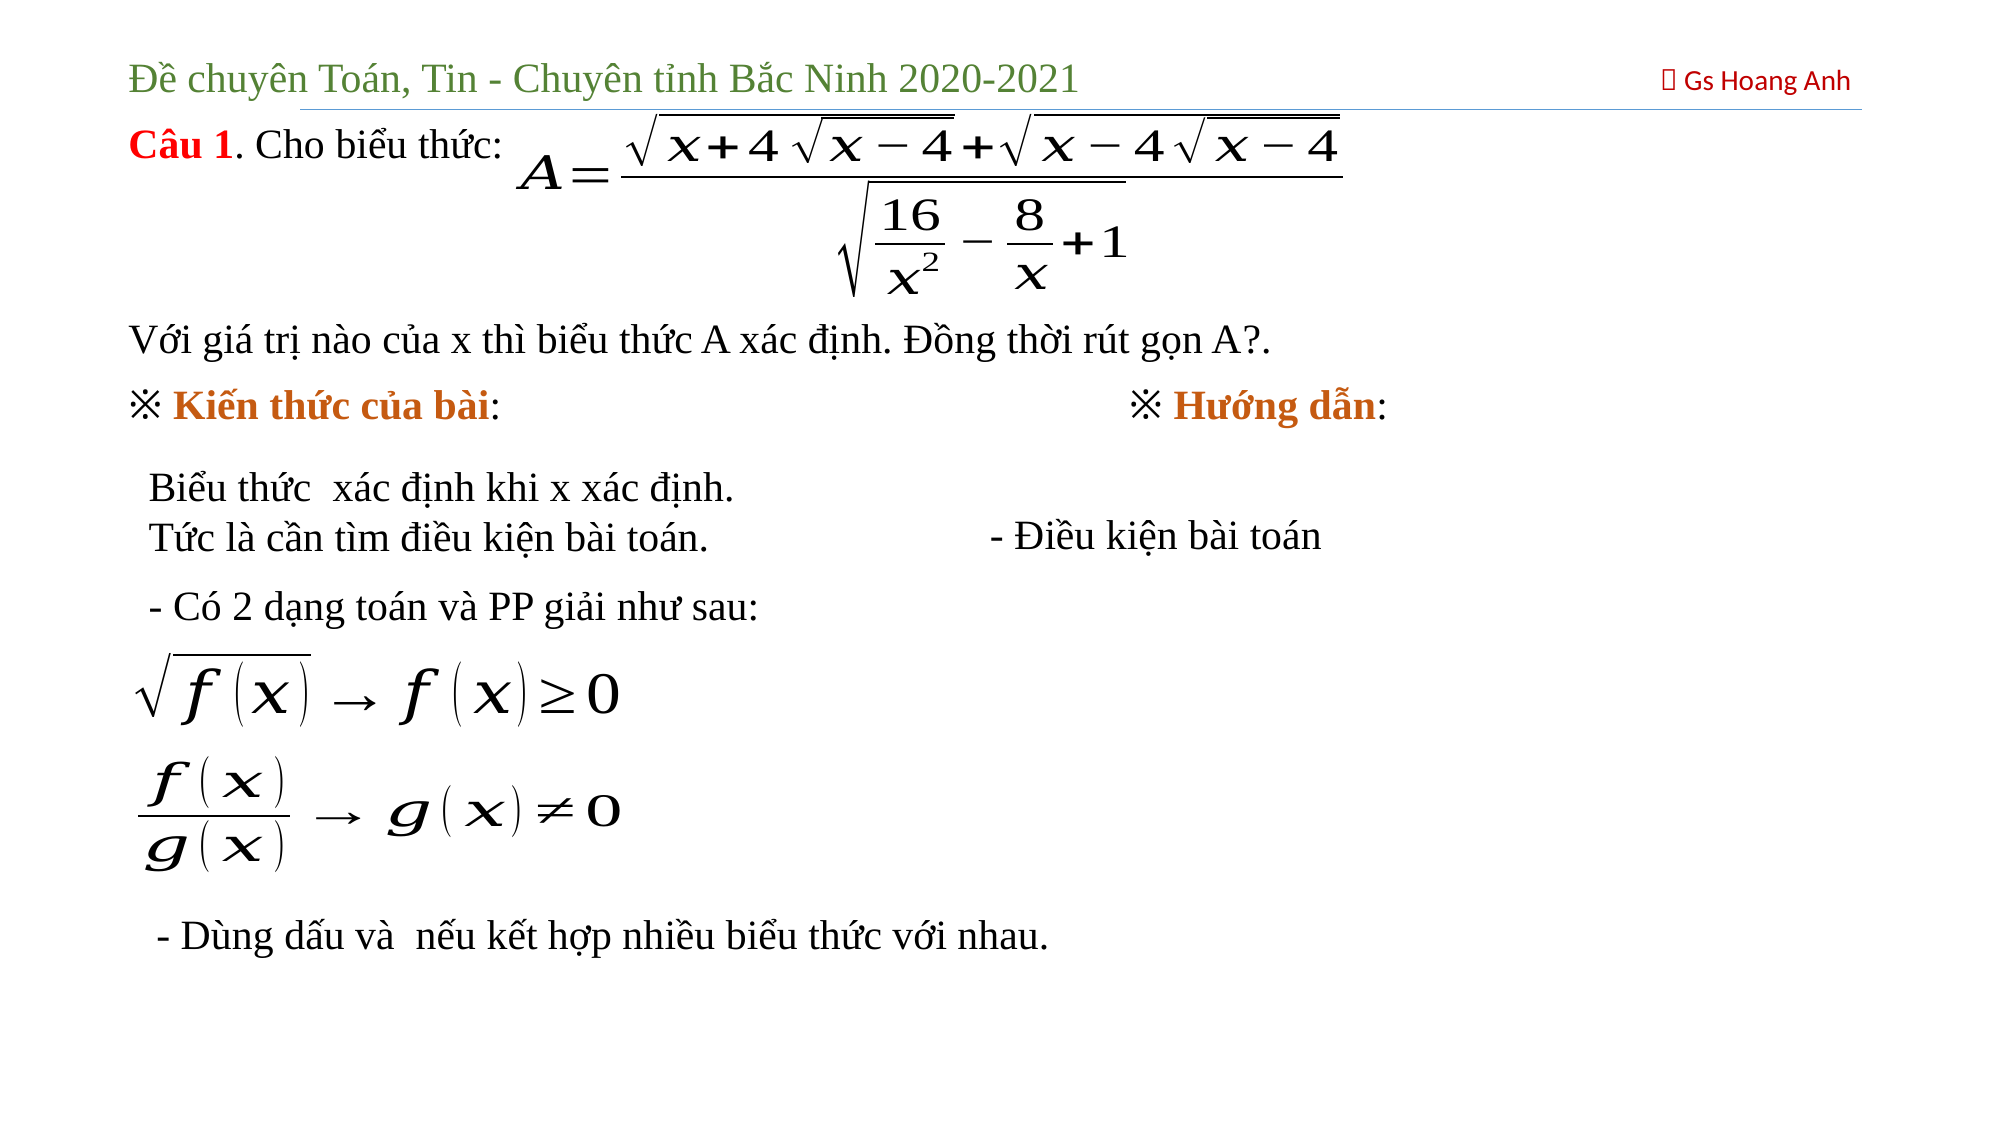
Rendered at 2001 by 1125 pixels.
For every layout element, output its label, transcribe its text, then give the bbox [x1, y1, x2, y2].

text_box Với giá trị nào của x thì biểu thức A xác định. Đồng thời rút gọn A?. [113, 304, 1410, 370]
text_box  Gs Hoang Anh [1609, 53, 1902, 104]
text_box - Có 2 dạng toán và PP giải như sau: [133, 571, 877, 636]
text_box Đề chuyên Toán, Tin - Chuyên tỉnh Bắc Ninh 2020-2021 [113, 43, 1156, 108]
text_box ※ Hướng dẫn: [1114, 370, 1448, 435]
text_box Câu 1. Cho biểu thức: [113, 108, 1410, 174]
text_box ※ Kiến thức của bài: [113, 370, 624, 436]
